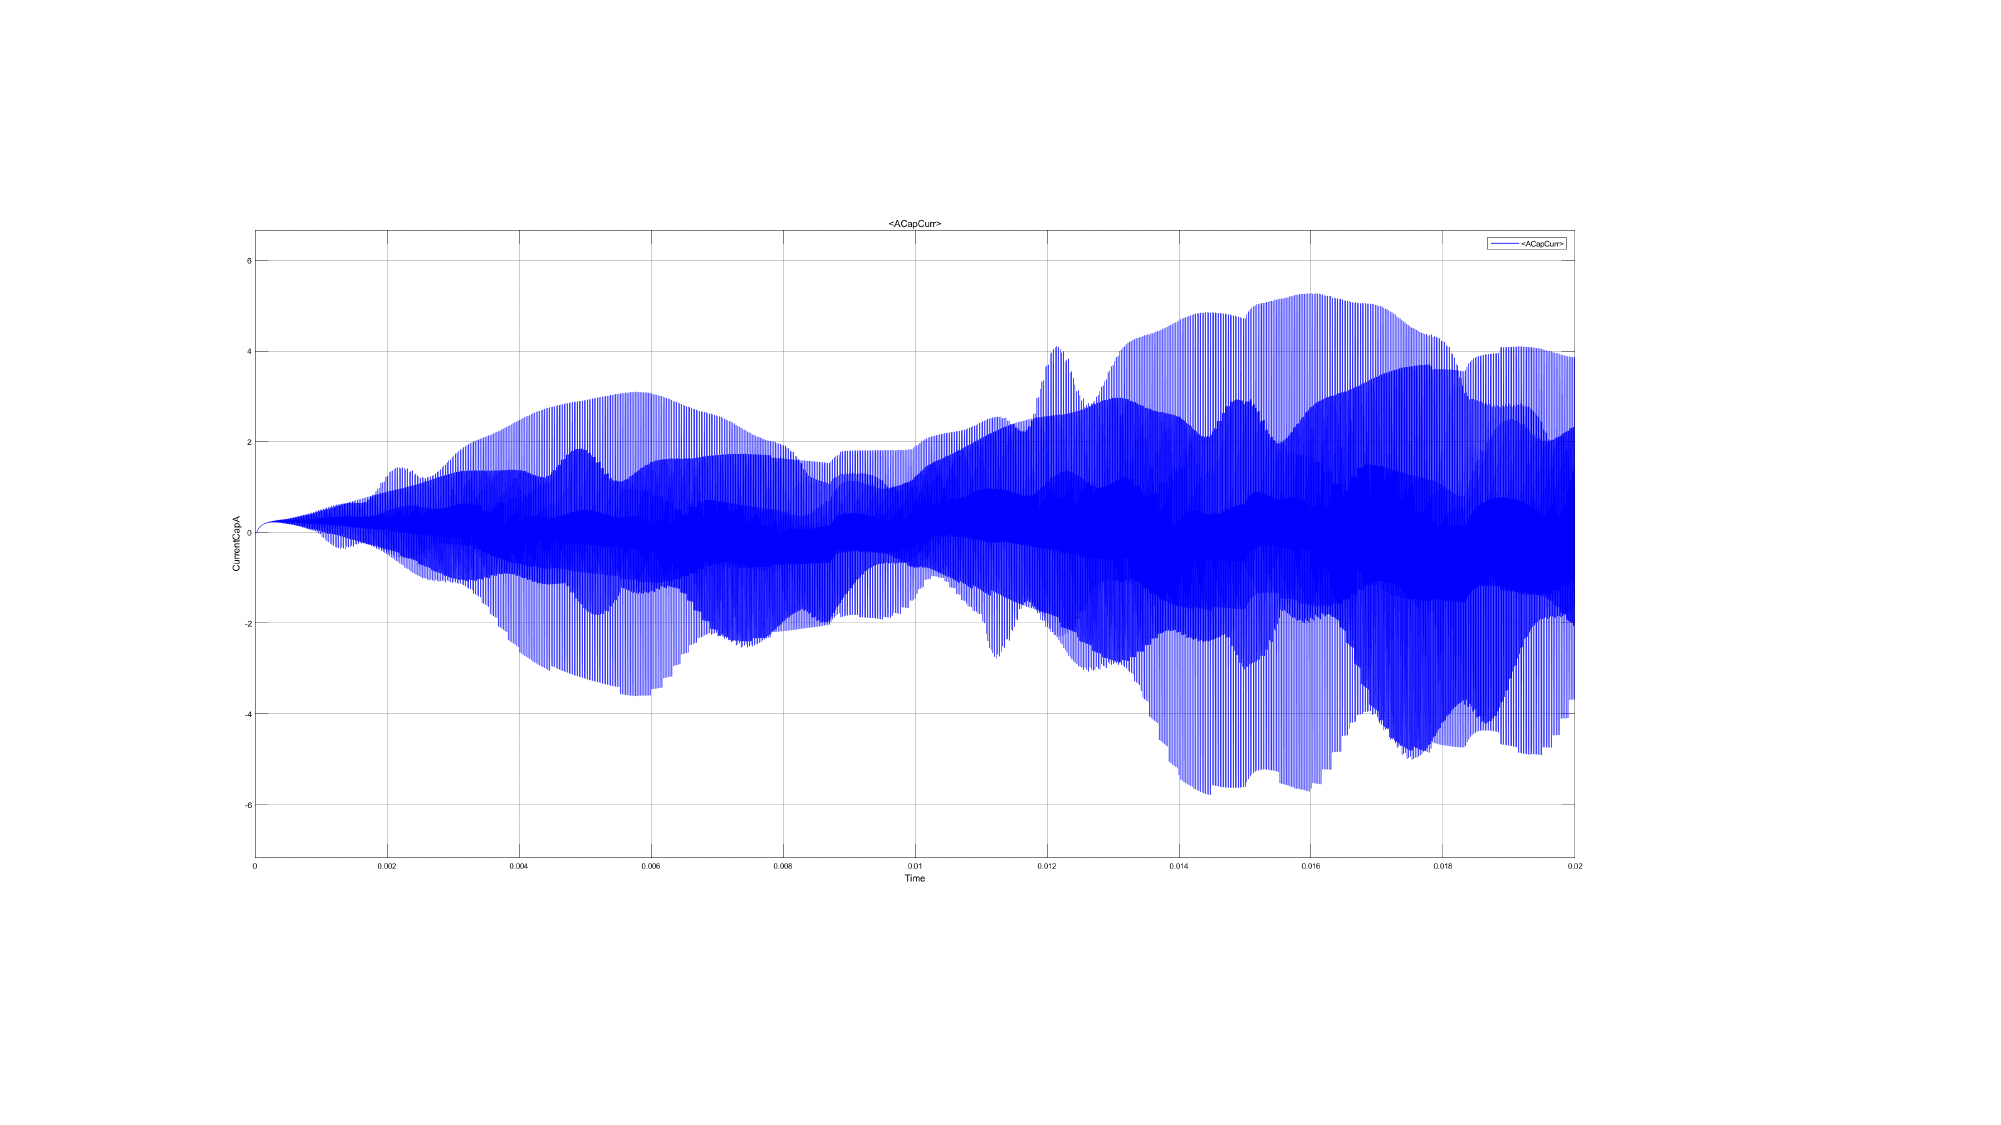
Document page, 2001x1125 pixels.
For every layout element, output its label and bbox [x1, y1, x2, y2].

picture [228, 215, 1589, 888]
